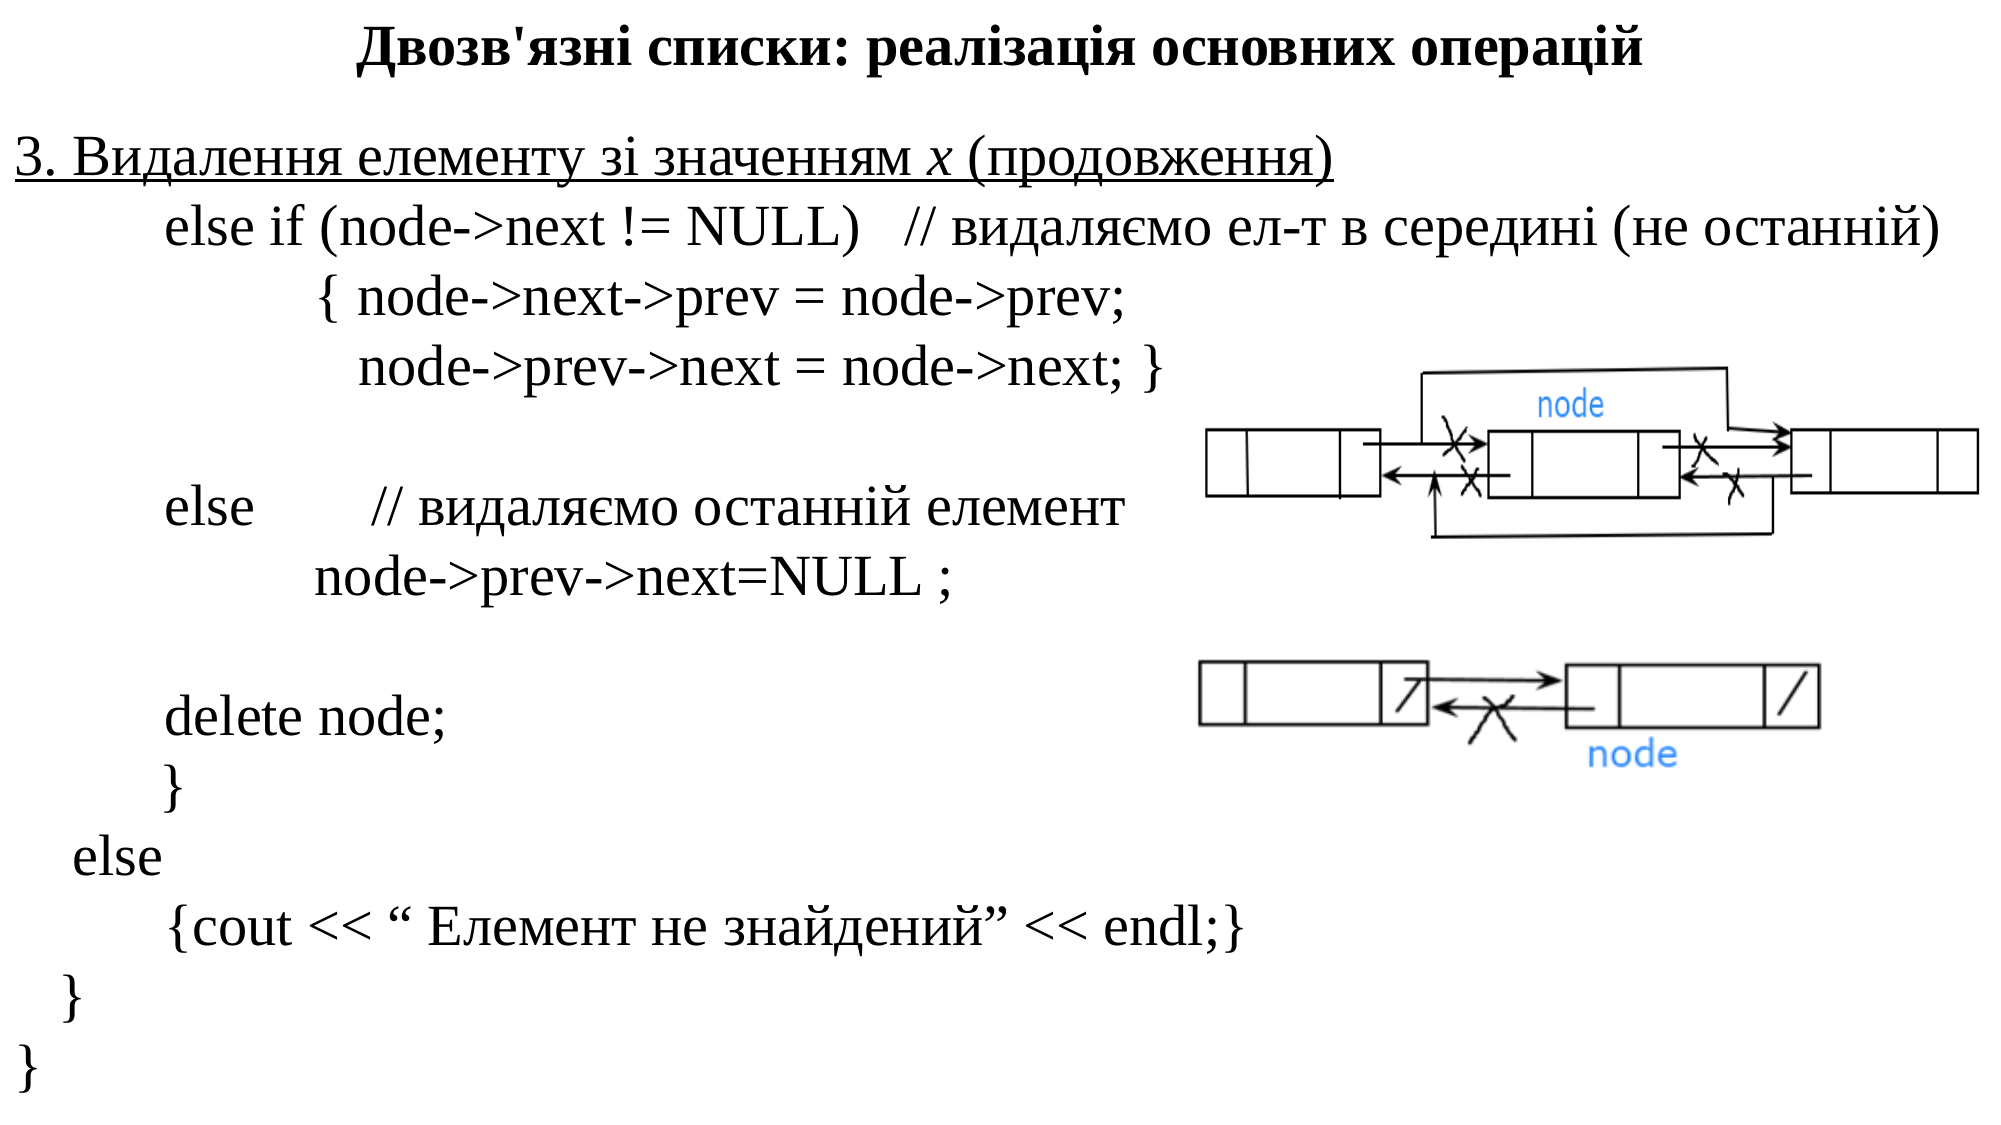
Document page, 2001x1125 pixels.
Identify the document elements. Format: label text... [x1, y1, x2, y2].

picture [1176, 337, 2000, 563]
text_box Двозв'язні списки: реалізація основних операцій 3. Bидалення елементу зі значенням х (продовження) else if (node->next != NULL) // видаляємо ел-т в середині (не останній) { node->next->prev = node->prev; node->prev->next = node->next; } else // видаляємо останній елемент node->prev->next=NULL ; delete node; } else {cout << “ Елемент не знайдений” << endl;} } } [0, 0, 2000, 1125]
picture [1176, 630, 1873, 779]
